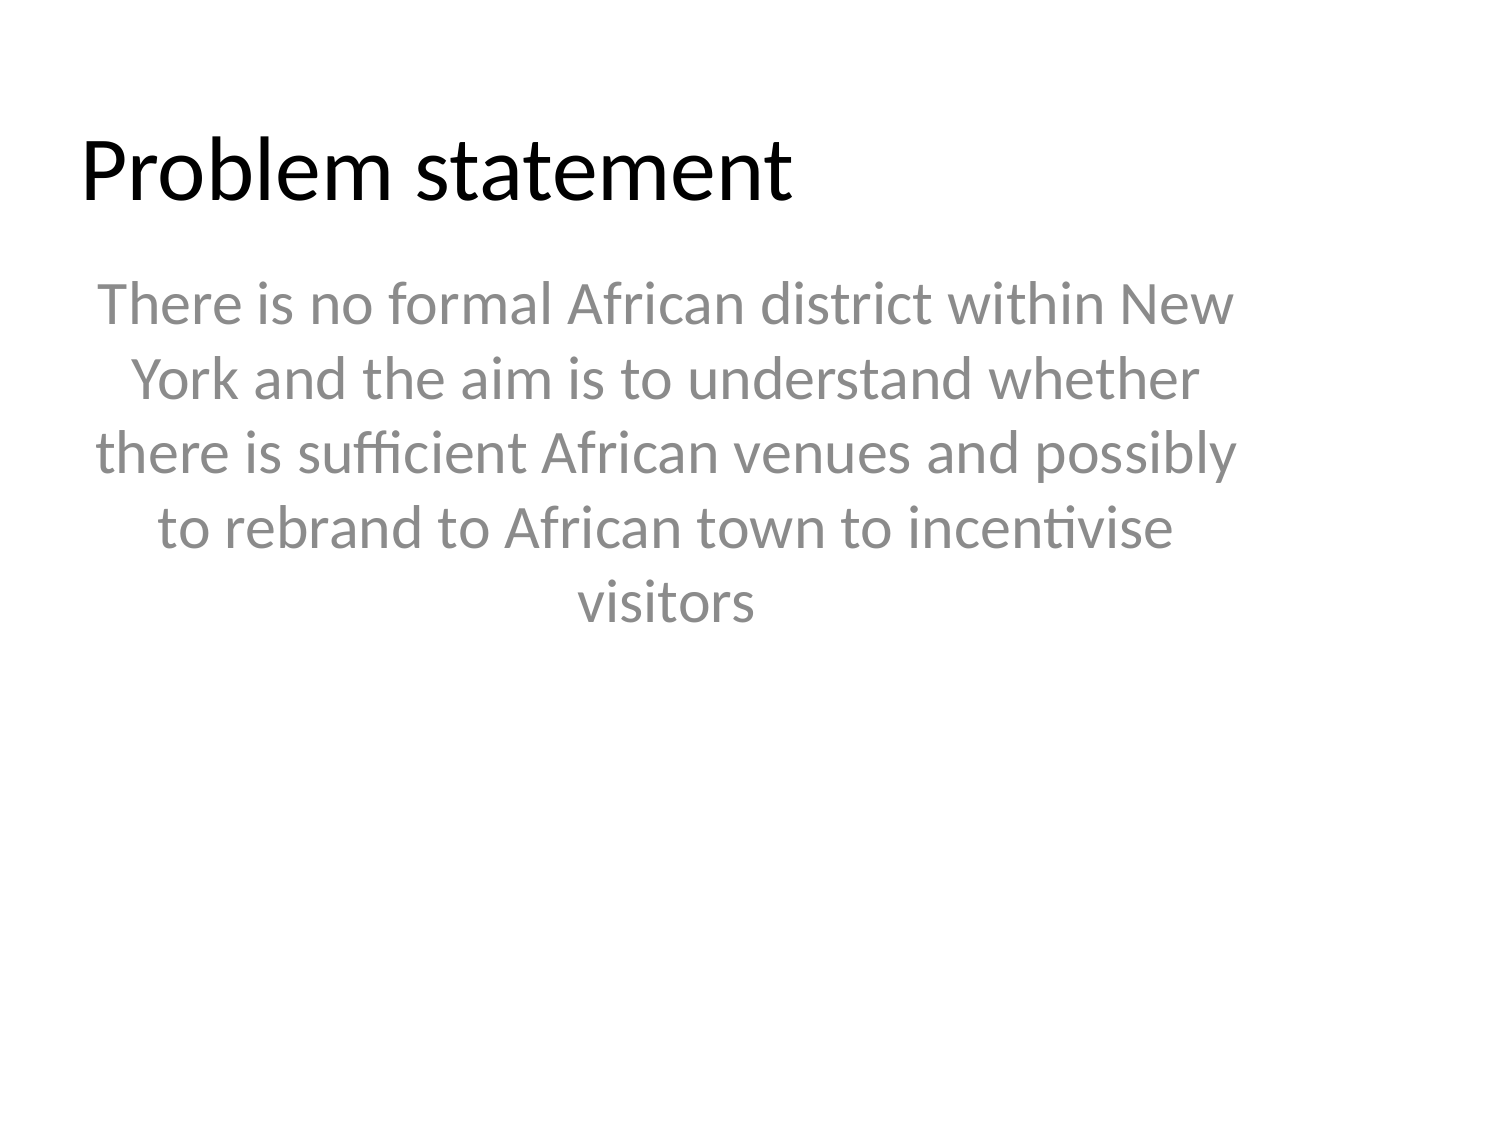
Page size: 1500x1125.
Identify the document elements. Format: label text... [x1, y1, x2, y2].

subtitle There is no formal African district within New York and the aim is to understand whether there is sufficient African venues and possibly to rebrand to African town to incentivise visitors [64, 255, 1269, 646]
title Problem statement [64, 42, 1340, 284]
